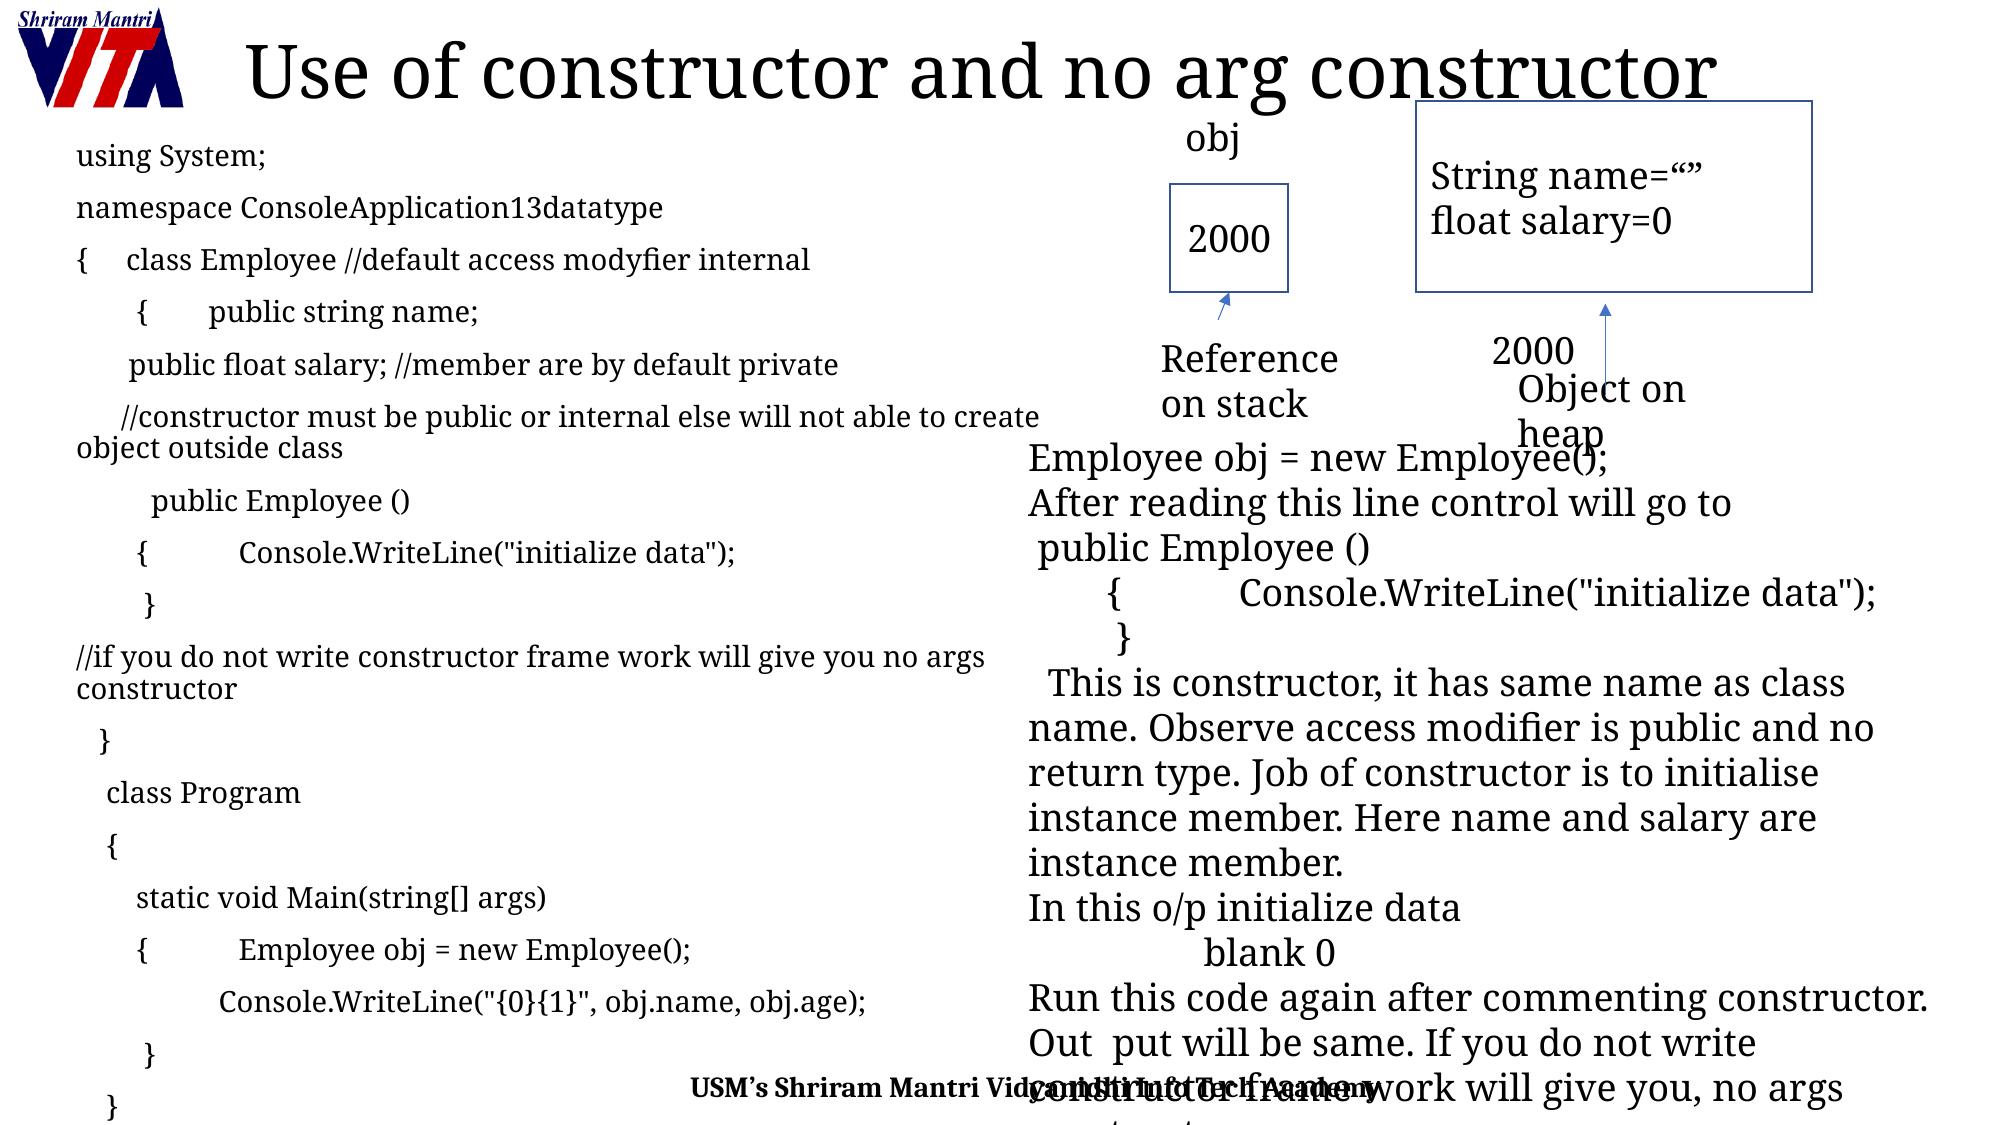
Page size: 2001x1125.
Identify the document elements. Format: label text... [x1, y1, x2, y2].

text_box obj [1170, 107, 1309, 167]
text_box String name=“” float salary=0 [1415, 100, 1813, 293]
title Use of constructor and no arg constructor [230, 26, 1939, 123]
text_box 2000 [1606, 319, 1616, 357]
text_box Object on heap [1502, 357, 1786, 426]
picture [0, 0, 201, 128]
list using System; namespace ConsoleApplication13datatype { class Employee //default access modyfier internal { public string name; public float salary; //member are by default private //constructor must be public or internal else will not able to create object outside class public Employee () { Console.WriteLine("initialize data"); } //if you do not write constructor frame work will give you no args constructor } class Program { static void Main(string[] args) { Employee obj = new Employee(); Console.WriteLine("{0}{1}", obj.name, obj.age); } } } [61, 133, 1136, 1075]
text_box 2000 [1476, 319, 1605, 380]
text_box Reference on stack [1145, 327, 1365, 426]
text_box 2000 [1169, 183, 1289, 293]
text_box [1218, 292, 1230, 320]
text_box Employee obj = new Employee(); After reading this line control will go to public Employee () { Console.WriteLine("initialize data"); } This is constructor, it has same name as class name. Observe access modifier is public and no return type. Job of constructor is to initialise instance member. Here name and salary are instance member. In this o/p initialize data blank 0 Run this code again after commenting constructor. Out put will be same. If you do not write constructor frame work will give you, no args constructor. [1013, 426, 1970, 1125]
